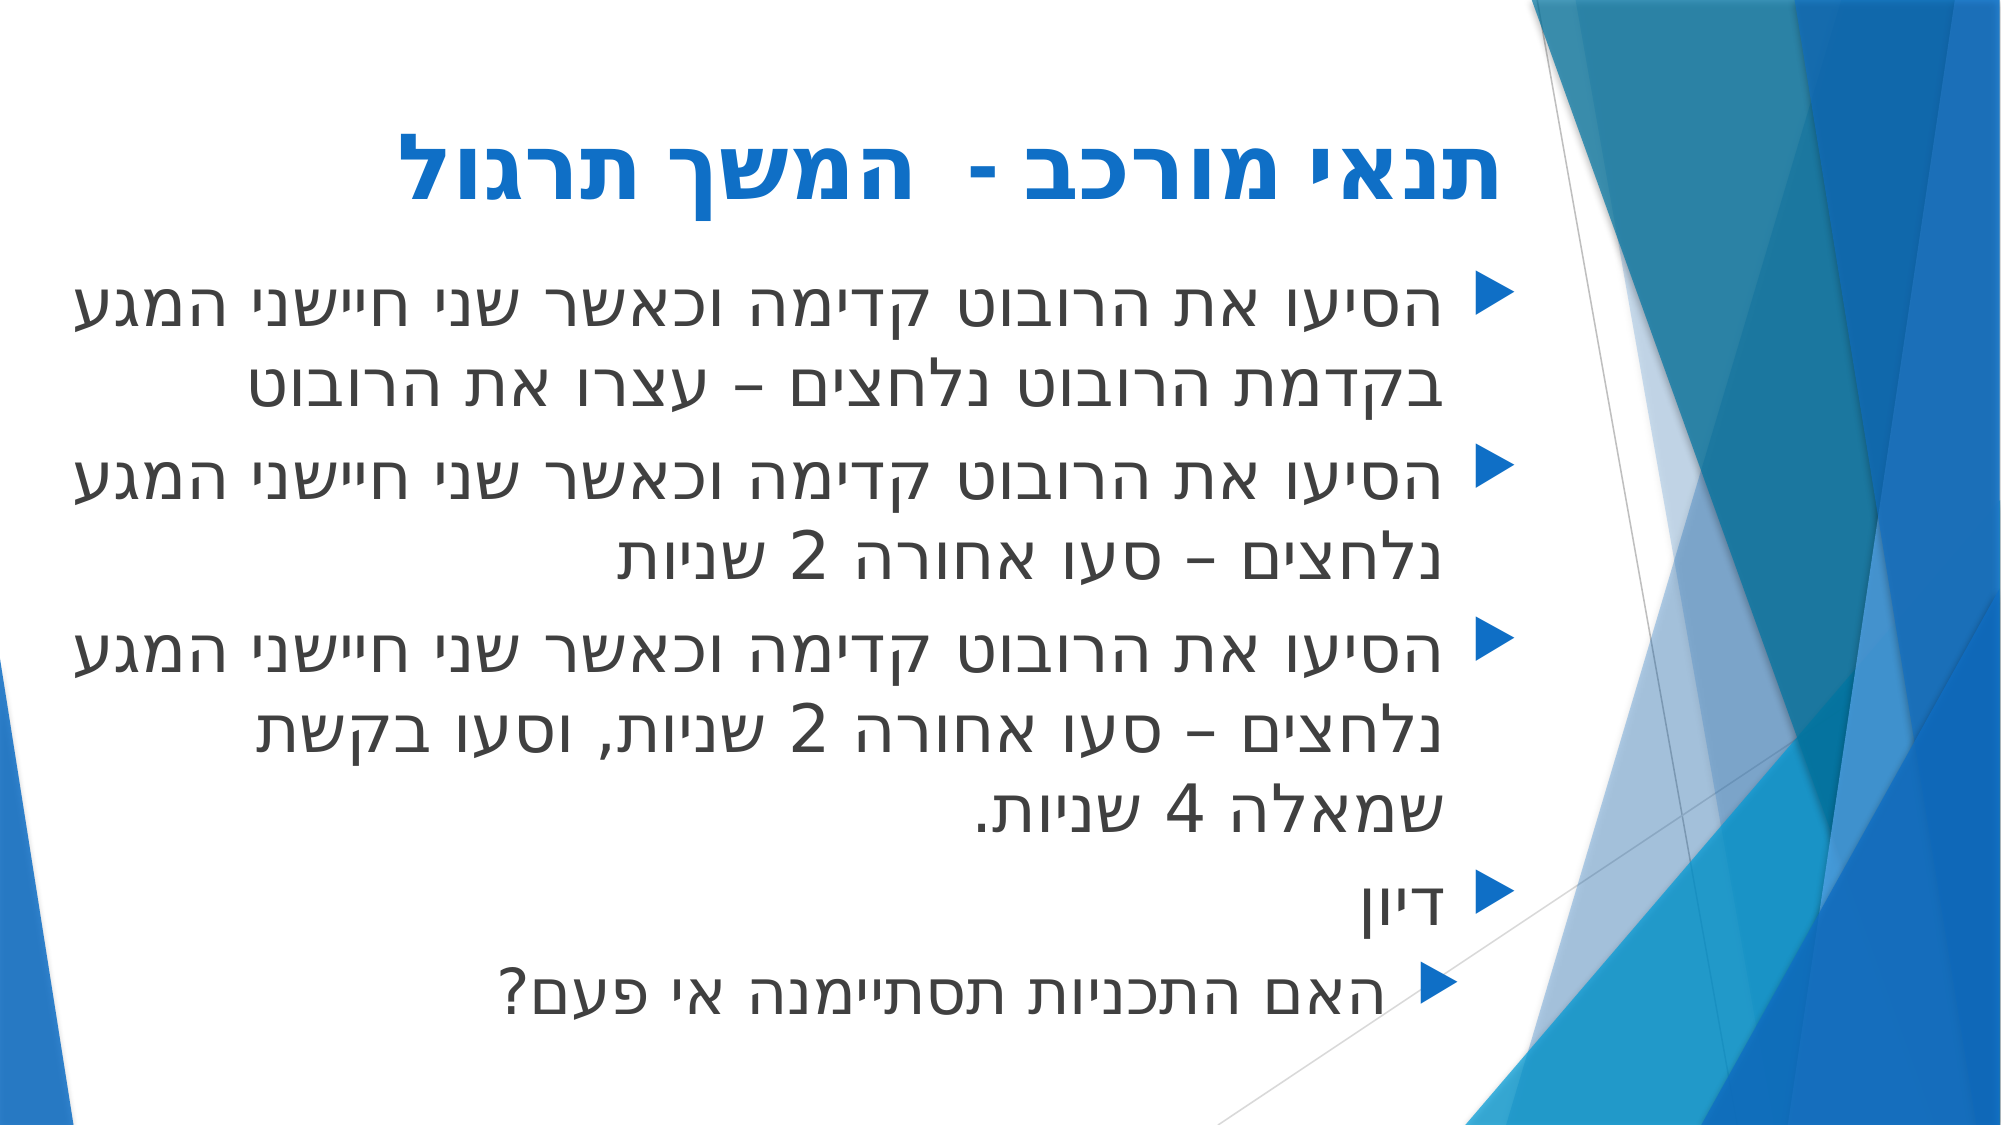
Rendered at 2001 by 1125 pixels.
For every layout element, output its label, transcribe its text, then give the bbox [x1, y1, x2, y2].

list הסיעו את הרובוט קדימה וכאשר שני חיישני המגע בקדמת הרובוט נלחצים – עצרו את הרובוט הסיעו את הרובוט קדימה וכאשר שני חיישני המגע נלחצים – סעו אחורה 2 שניות הסיעו את הרובוט קדימה וכאשר שני חיישני המגע נלחצים – סעו אחורה 2 שניות, וסעו בקשת שמאלה 4 שניות. דיון האם התכניות תסתיימנה אי פעם? [45, 251, 1526, 1098]
title תנאי מורכב - המשך תרגול [111, 99, 1522, 251]
